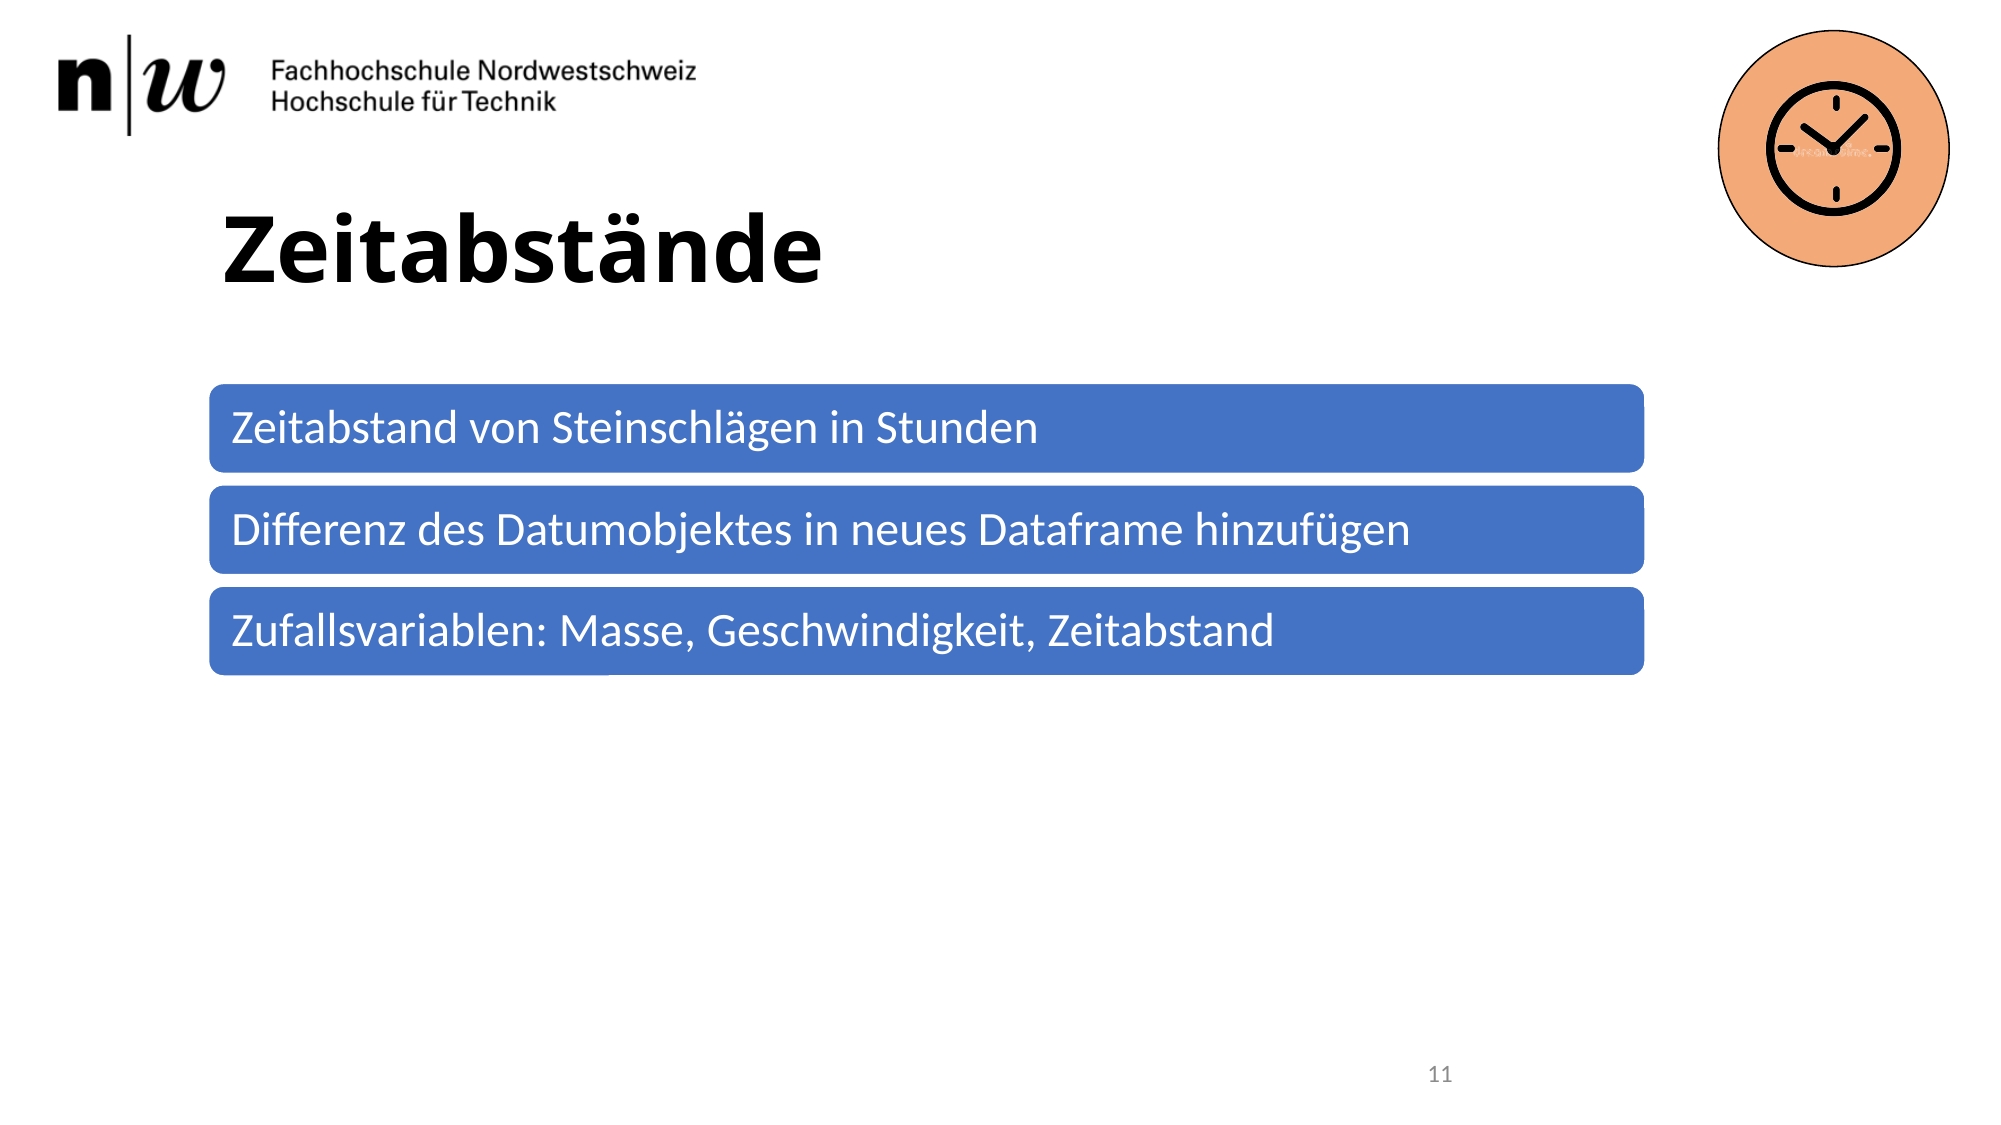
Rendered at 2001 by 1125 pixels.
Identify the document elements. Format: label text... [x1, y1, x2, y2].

slide_number 11 [1412, 1042, 1863, 1103]
picture [1733, 48, 1934, 249]
text_box [1773, 249, 1895, 267]
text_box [208, 381, 1646, 679]
picture [28, 4, 741, 152]
text_box [1773, 30, 1895, 48]
text_box [1718, 91, 1733, 206]
title Zeitabstände [208, 190, 1754, 315]
text_box [1934, 90, 1950, 208]
